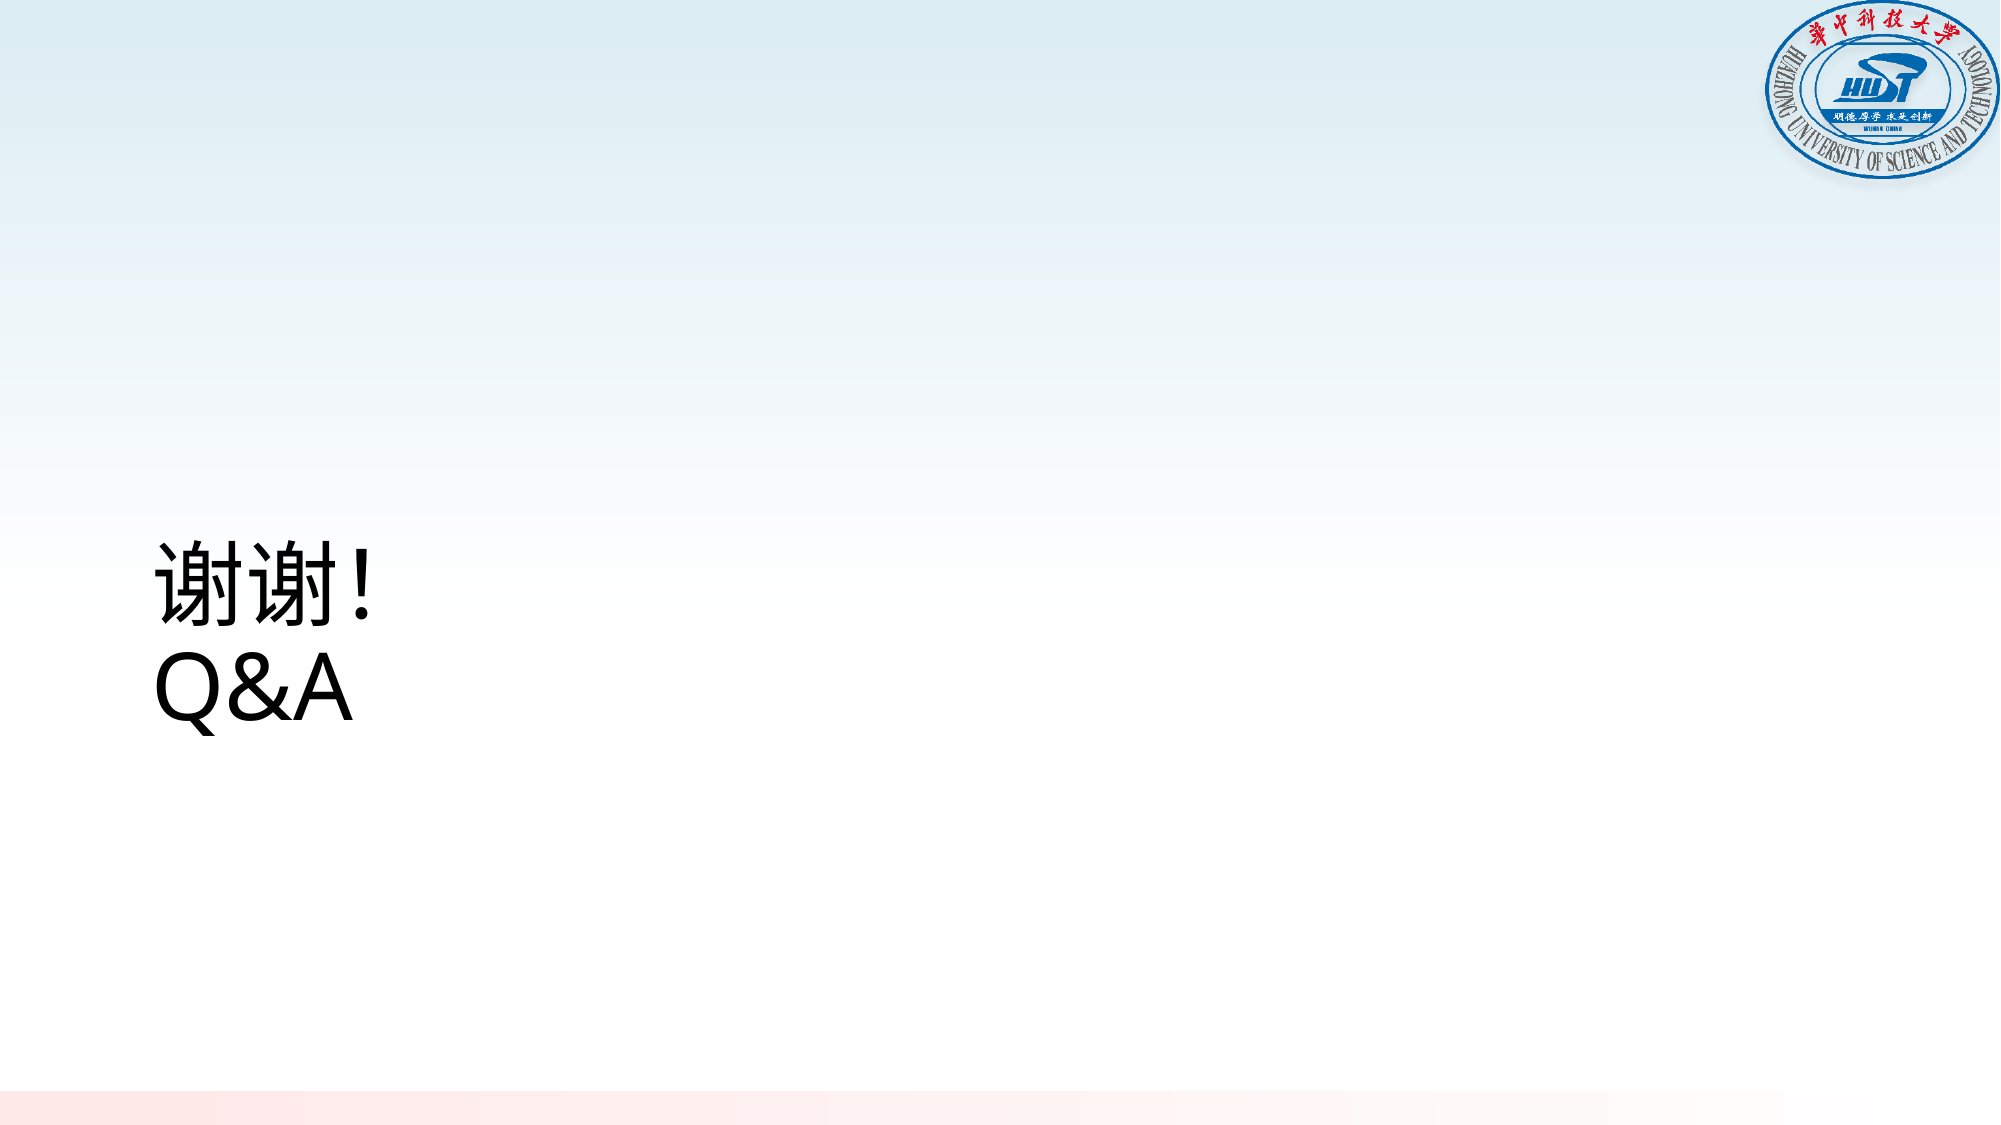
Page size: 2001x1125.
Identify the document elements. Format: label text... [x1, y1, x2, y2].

picture [1765, 0, 2000, 179]
title 谢谢！ Q&A [136, 280, 1862, 749]
